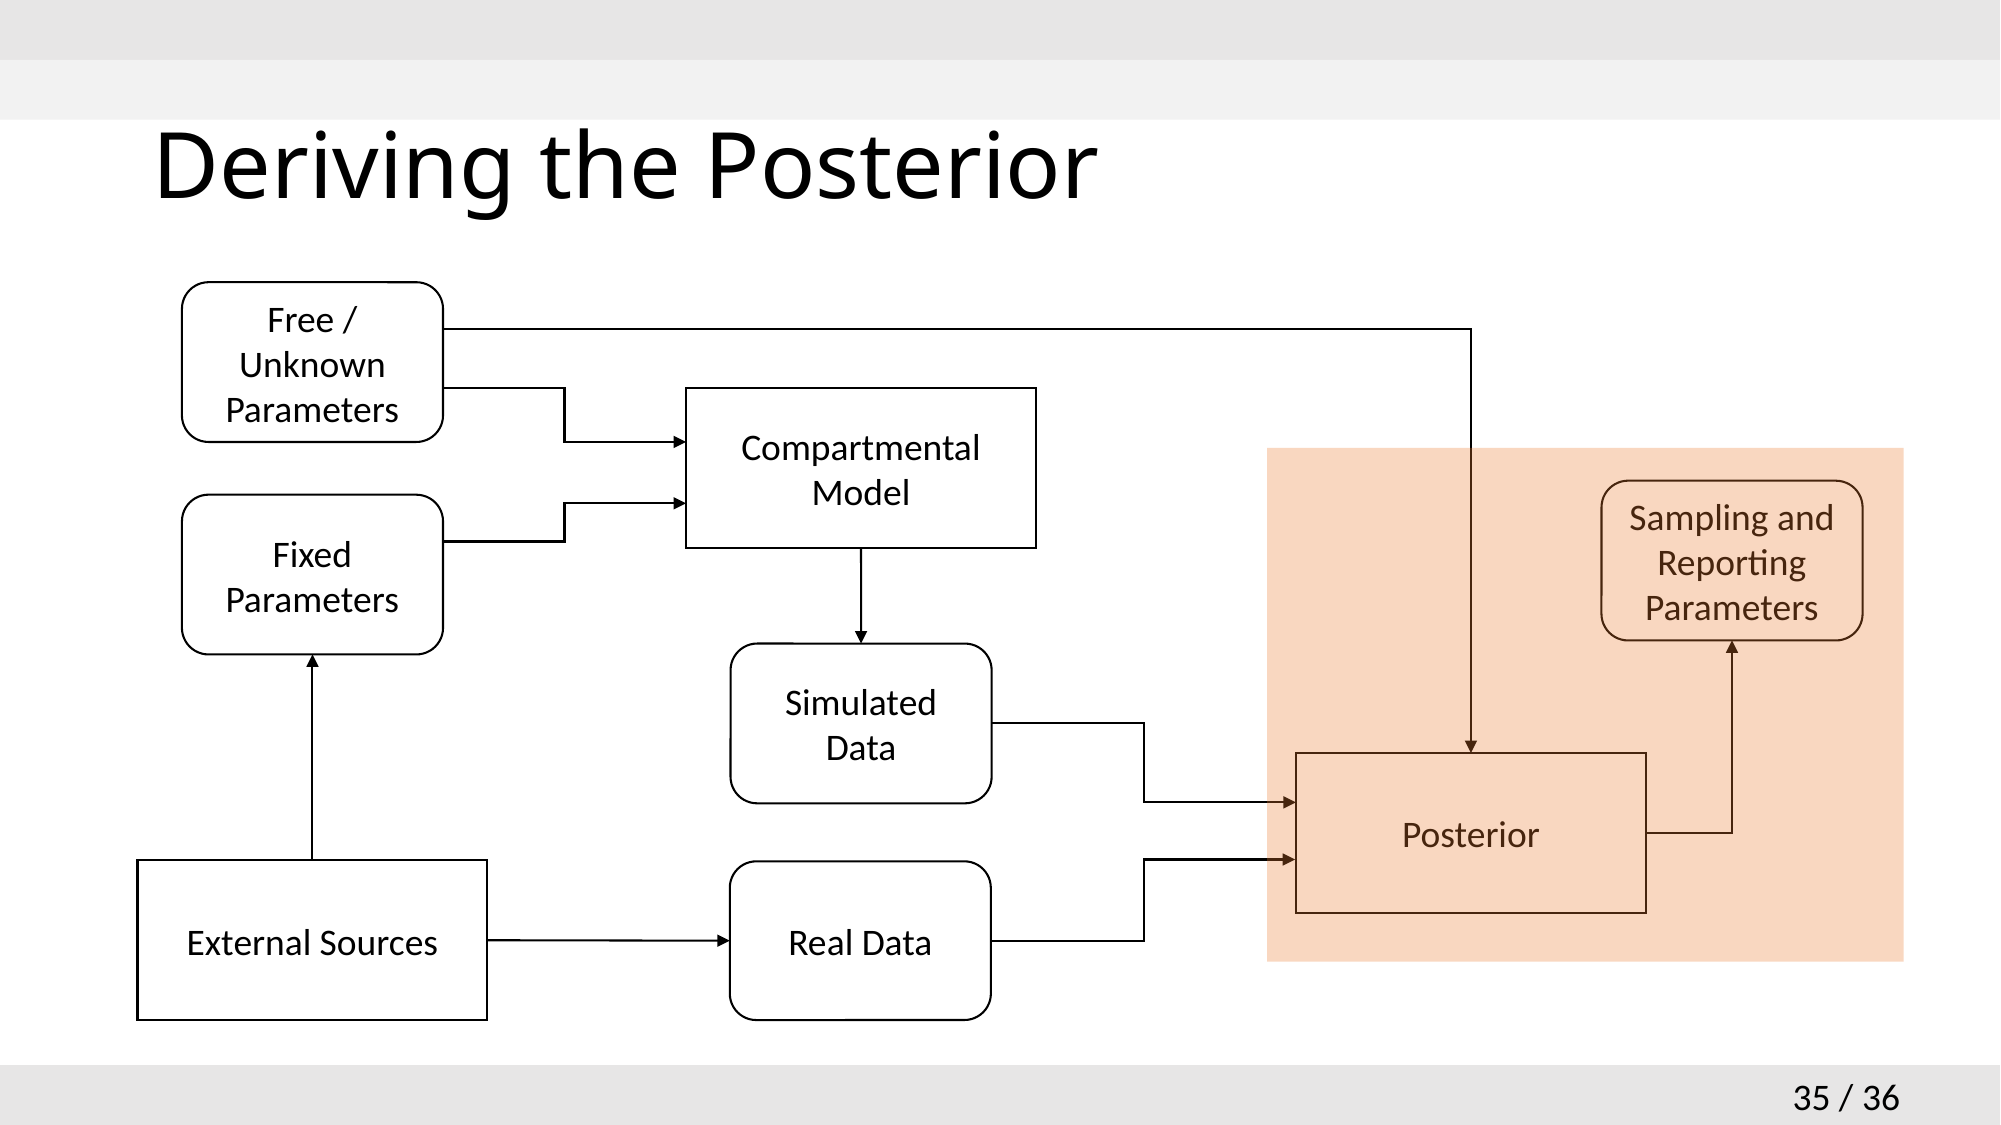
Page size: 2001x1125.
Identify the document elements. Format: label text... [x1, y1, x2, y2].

title Deriving the Posterior [137, 59, 1863, 278]
text_box [1266, 447, 1905, 963]
